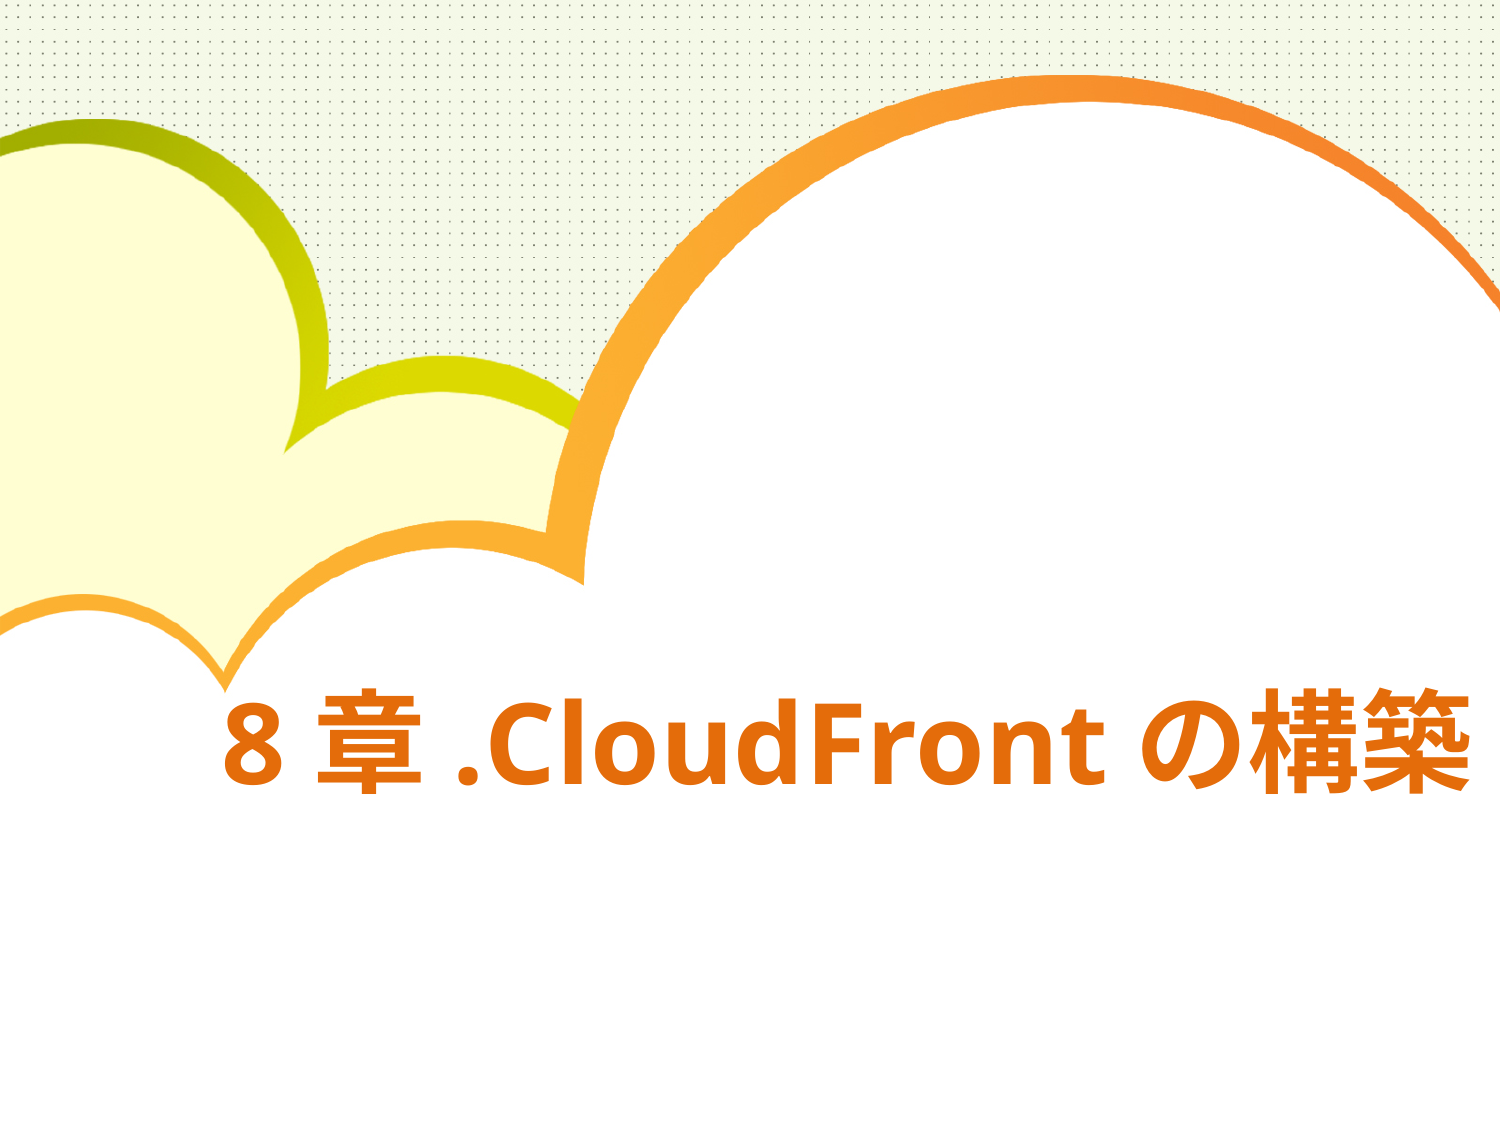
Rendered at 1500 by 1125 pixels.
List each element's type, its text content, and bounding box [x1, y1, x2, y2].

title 8章.CloudFrontの構築 [194, 609, 1500, 870]
picture [0, 0, 1500, 1125]
